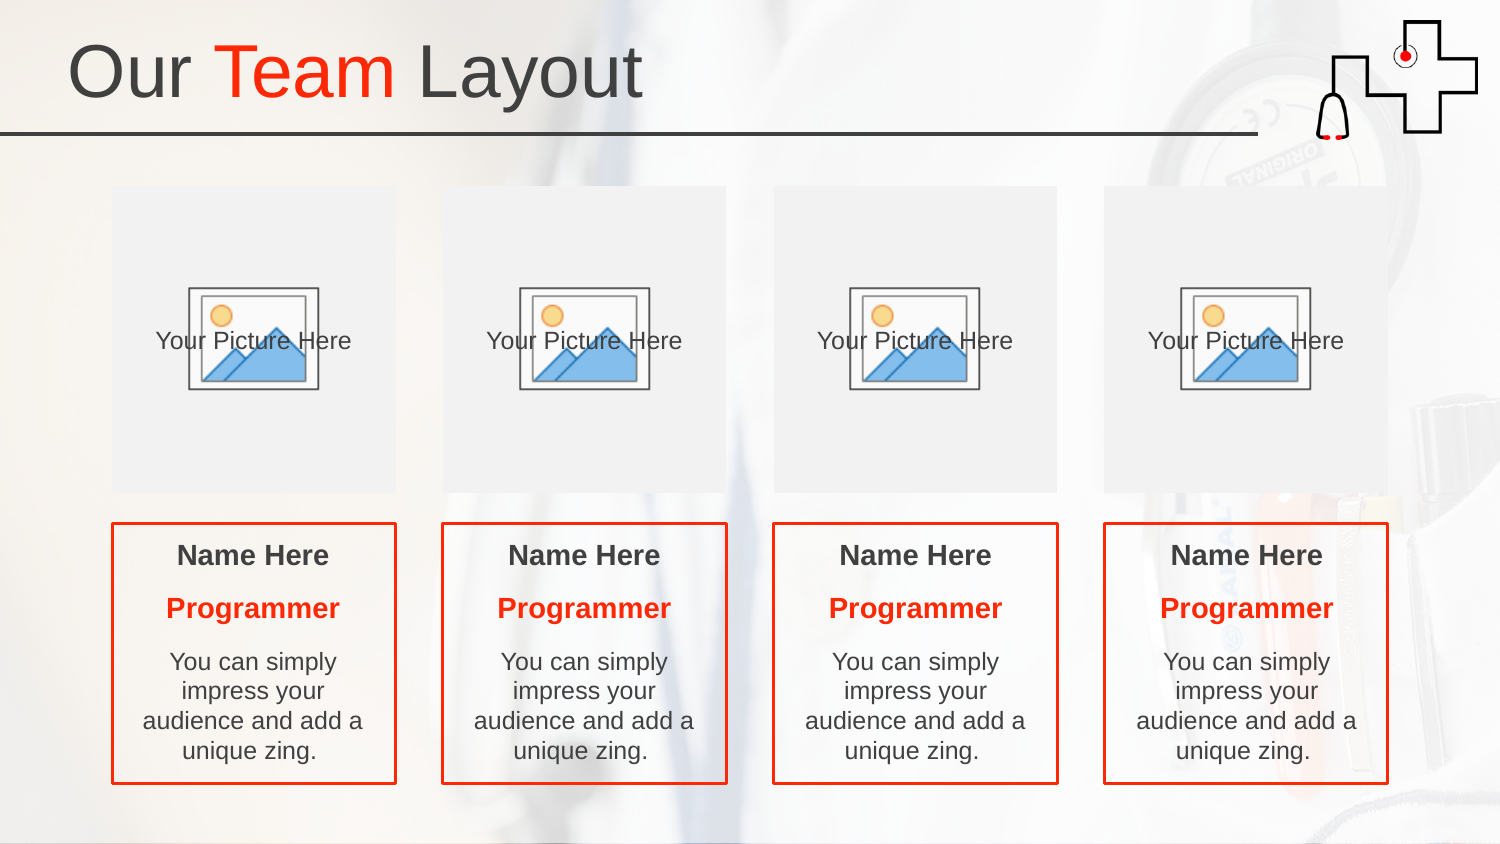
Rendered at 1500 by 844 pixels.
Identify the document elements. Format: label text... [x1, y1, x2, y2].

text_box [454, 533, 715, 775]
picture [111, 185, 396, 493]
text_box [1116, 533, 1378, 775]
text_box [1102, 521, 1390, 785]
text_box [785, 533, 1046, 775]
picture [773, 185, 1058, 493]
picture [1104, 185, 1389, 493]
list Our Team Layout [53, 20, 1258, 115]
text_box [772, 521, 1059, 785]
text_box [110, 521, 398, 785]
picture [442, 185, 727, 493]
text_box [123, 533, 384, 775]
picture [1316, 20, 1478, 140]
text_box [441, 521, 728, 785]
